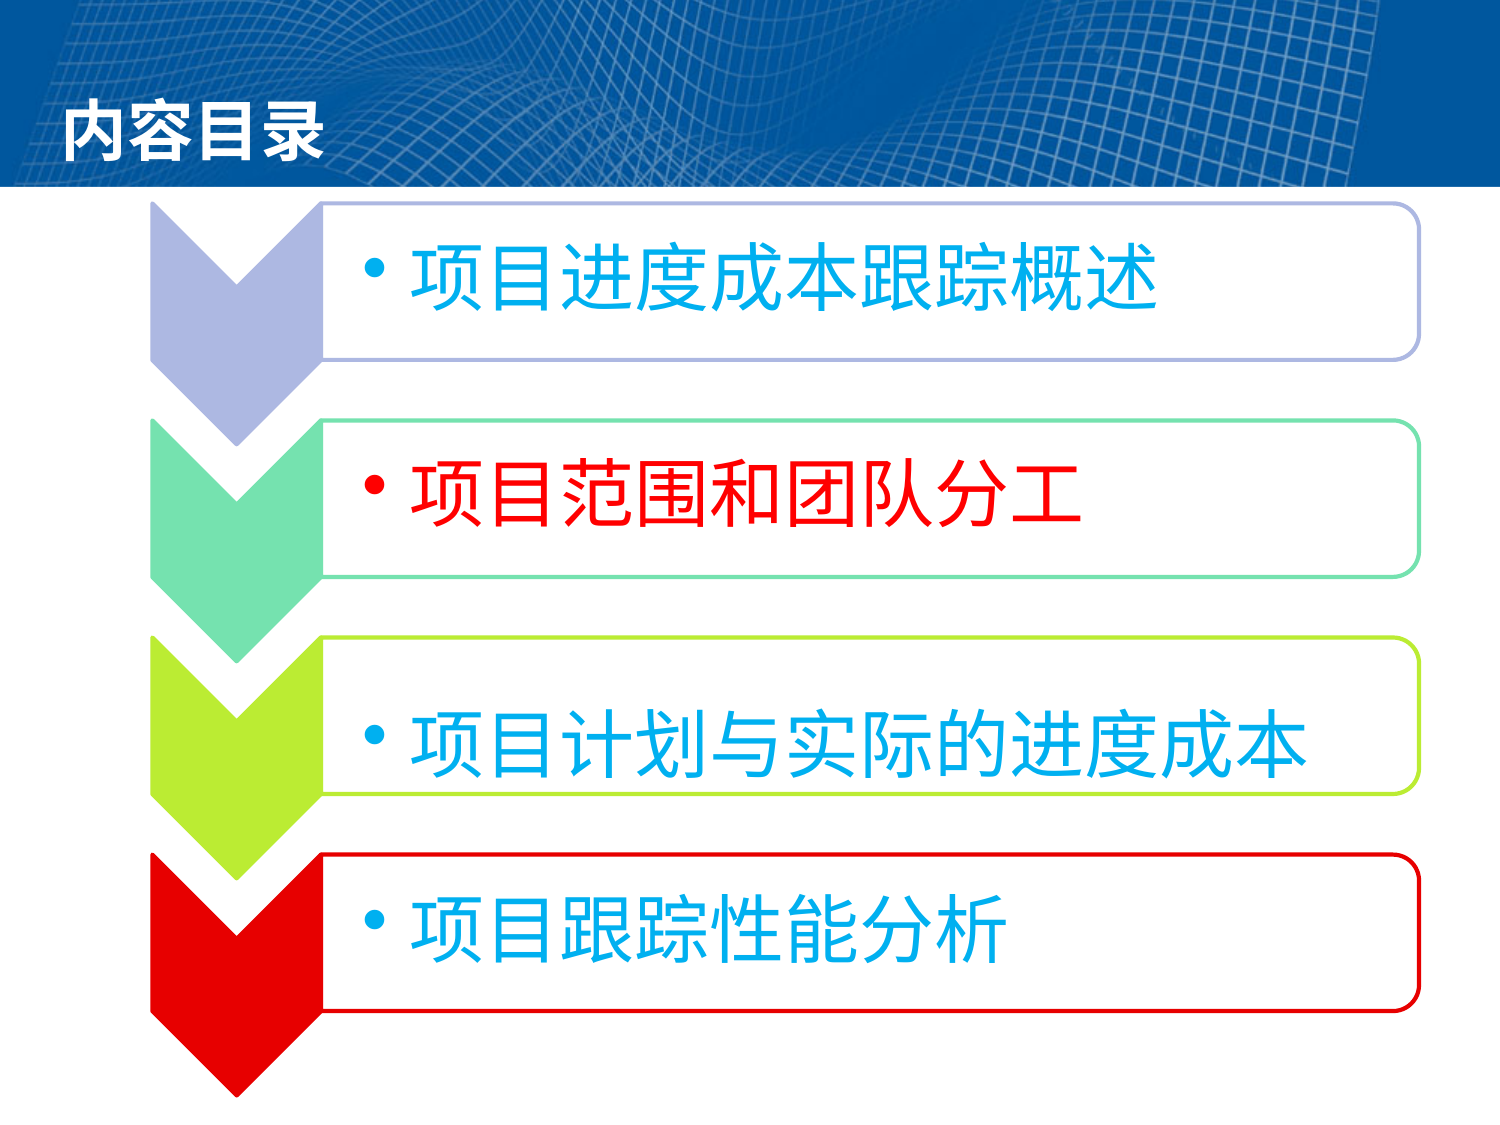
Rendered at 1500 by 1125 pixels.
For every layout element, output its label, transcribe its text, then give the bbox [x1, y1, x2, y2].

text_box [152, 202, 1420, 1097]
title 内容目录 [45, 31, 1409, 177]
picture [0, 0, 1500, 186]
